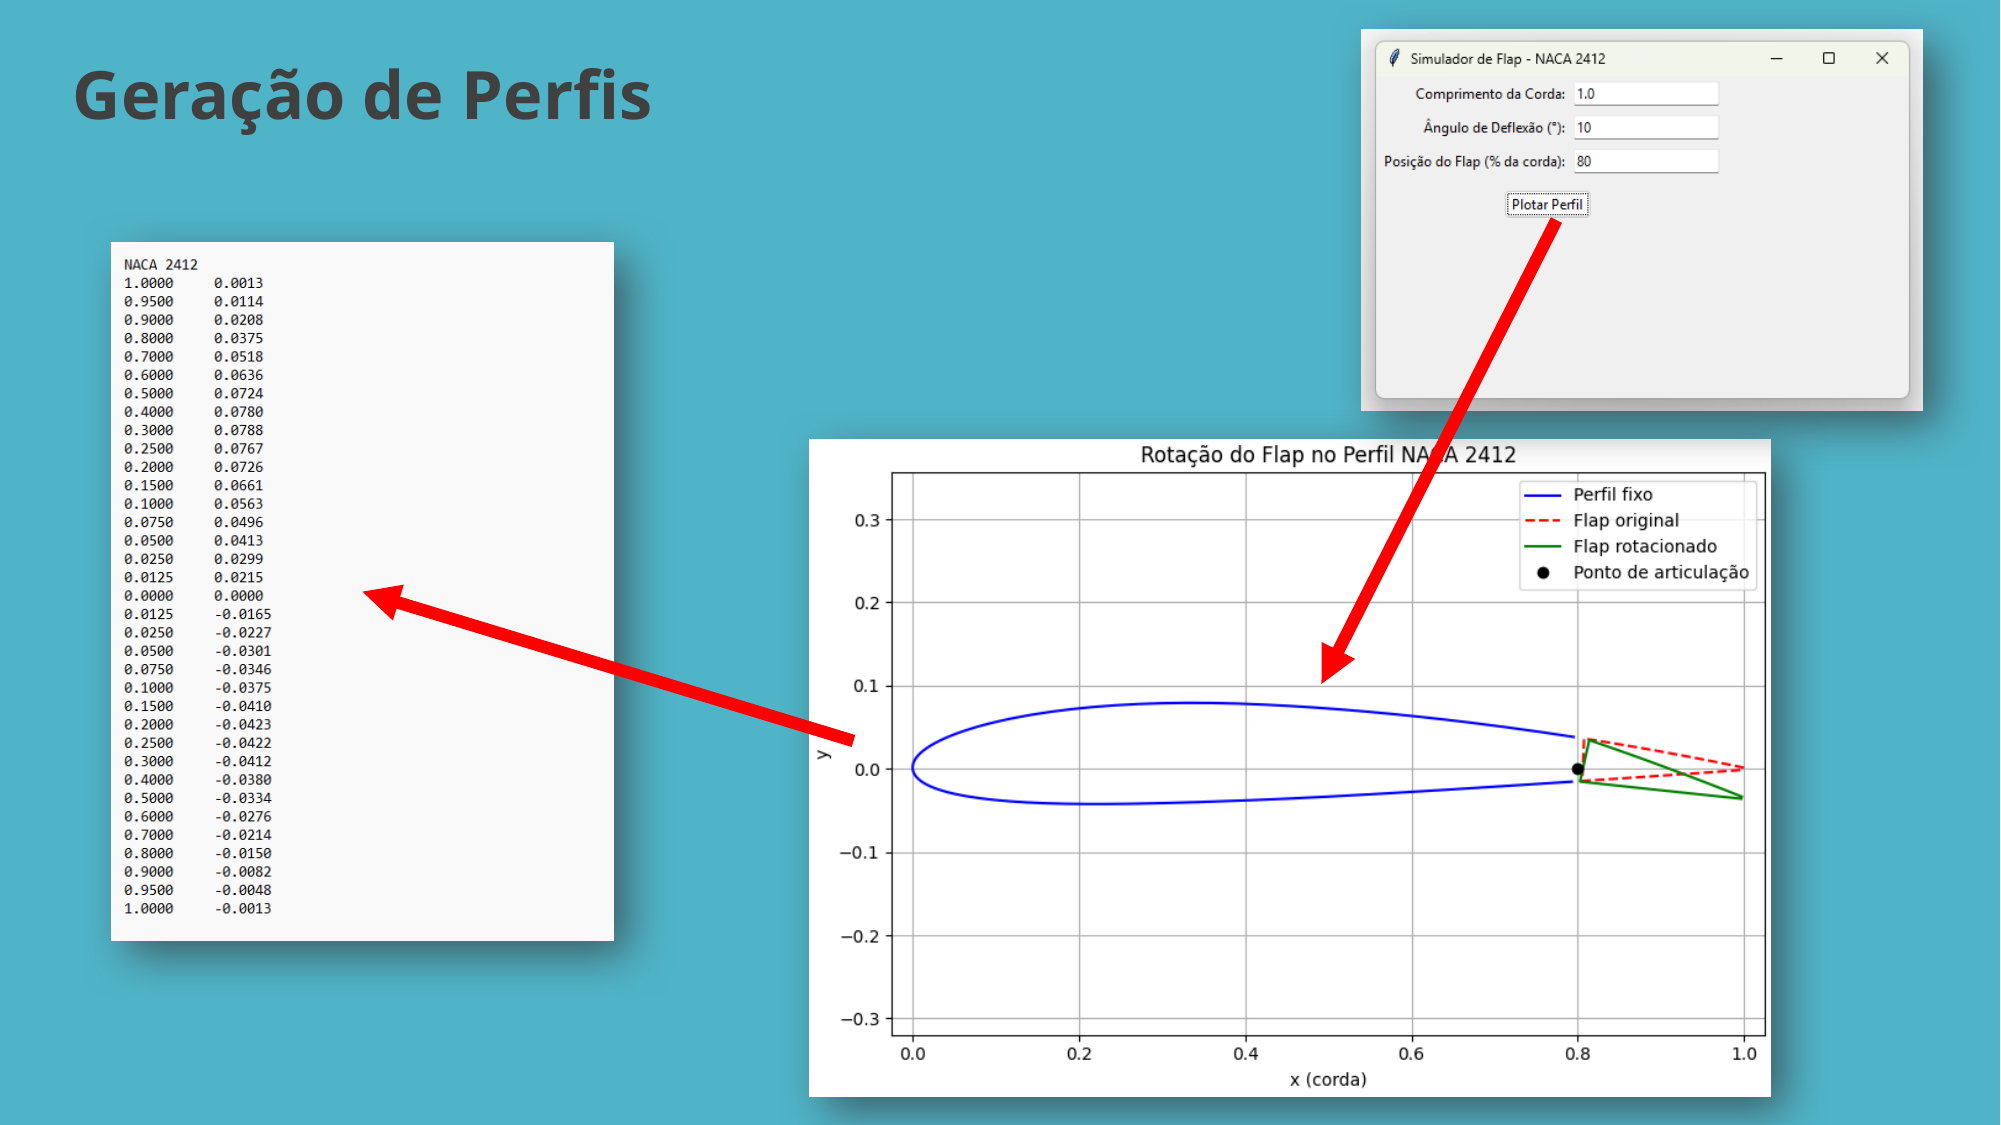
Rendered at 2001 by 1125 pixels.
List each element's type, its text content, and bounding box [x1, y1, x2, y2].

picture [110, 242, 614, 942]
picture [1361, 29, 1924, 411]
subtitle Geração de Perfis [57, 57, 1347, 143]
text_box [1321, 219, 1557, 685]
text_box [362, 591, 854, 742]
picture [808, 439, 1771, 1097]
